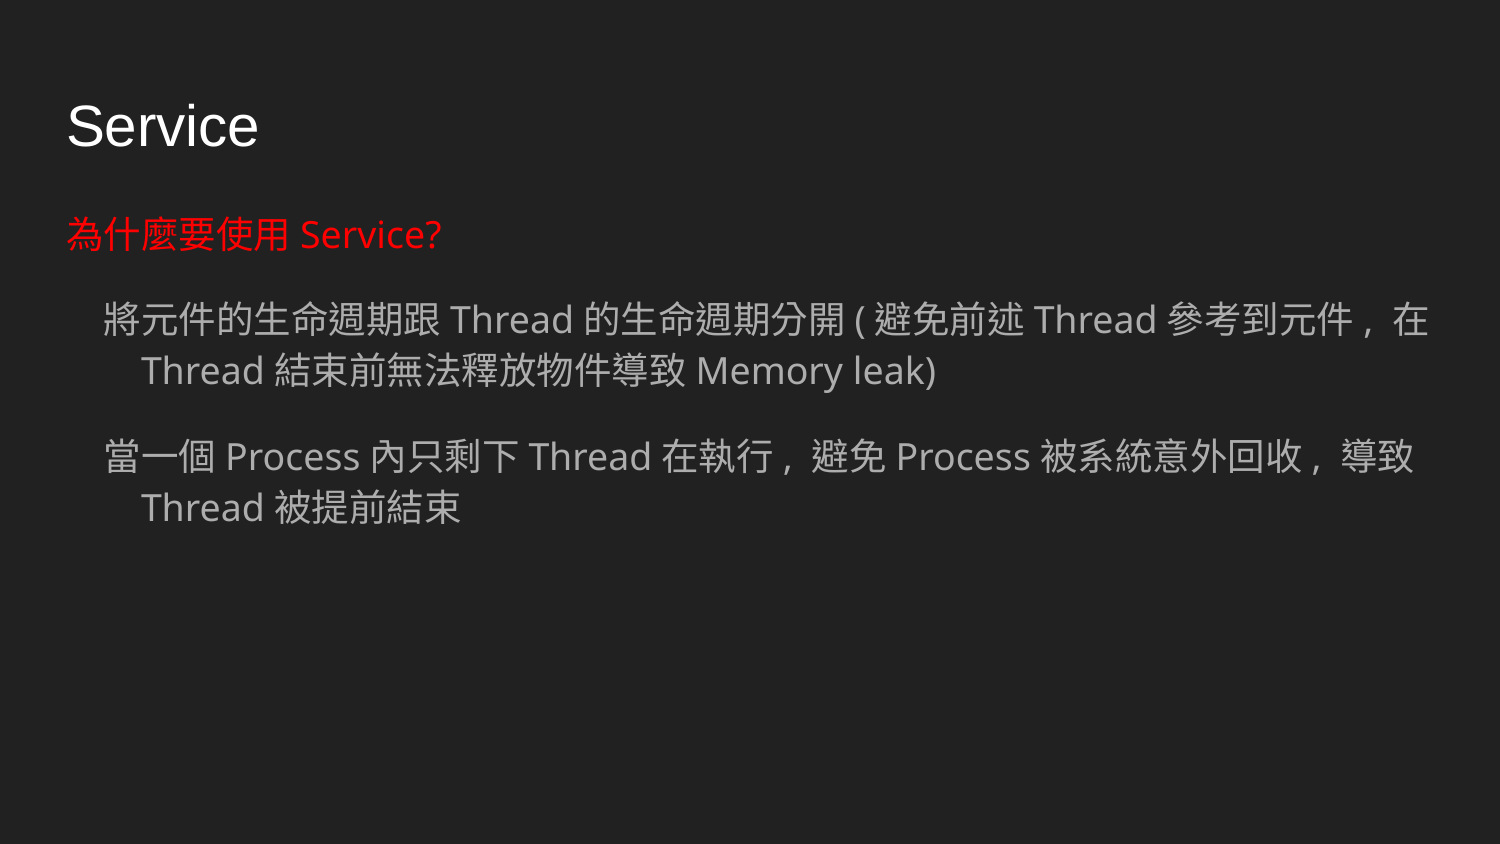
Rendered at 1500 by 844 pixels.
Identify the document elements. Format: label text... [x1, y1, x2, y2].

list 為什麼要使用Service? 將元件的生命週期跟Thread的生命週期分開(避免前述Thread參考到元件, 在Thread結束前無法釋放物件導致Memory leak) 當一個Process內只剩下Thread在執行, 避免Process被系統意外回收, 導致Thread被提前結束 [51, 189, 1449, 750]
title Service [51, 72, 1449, 167]
